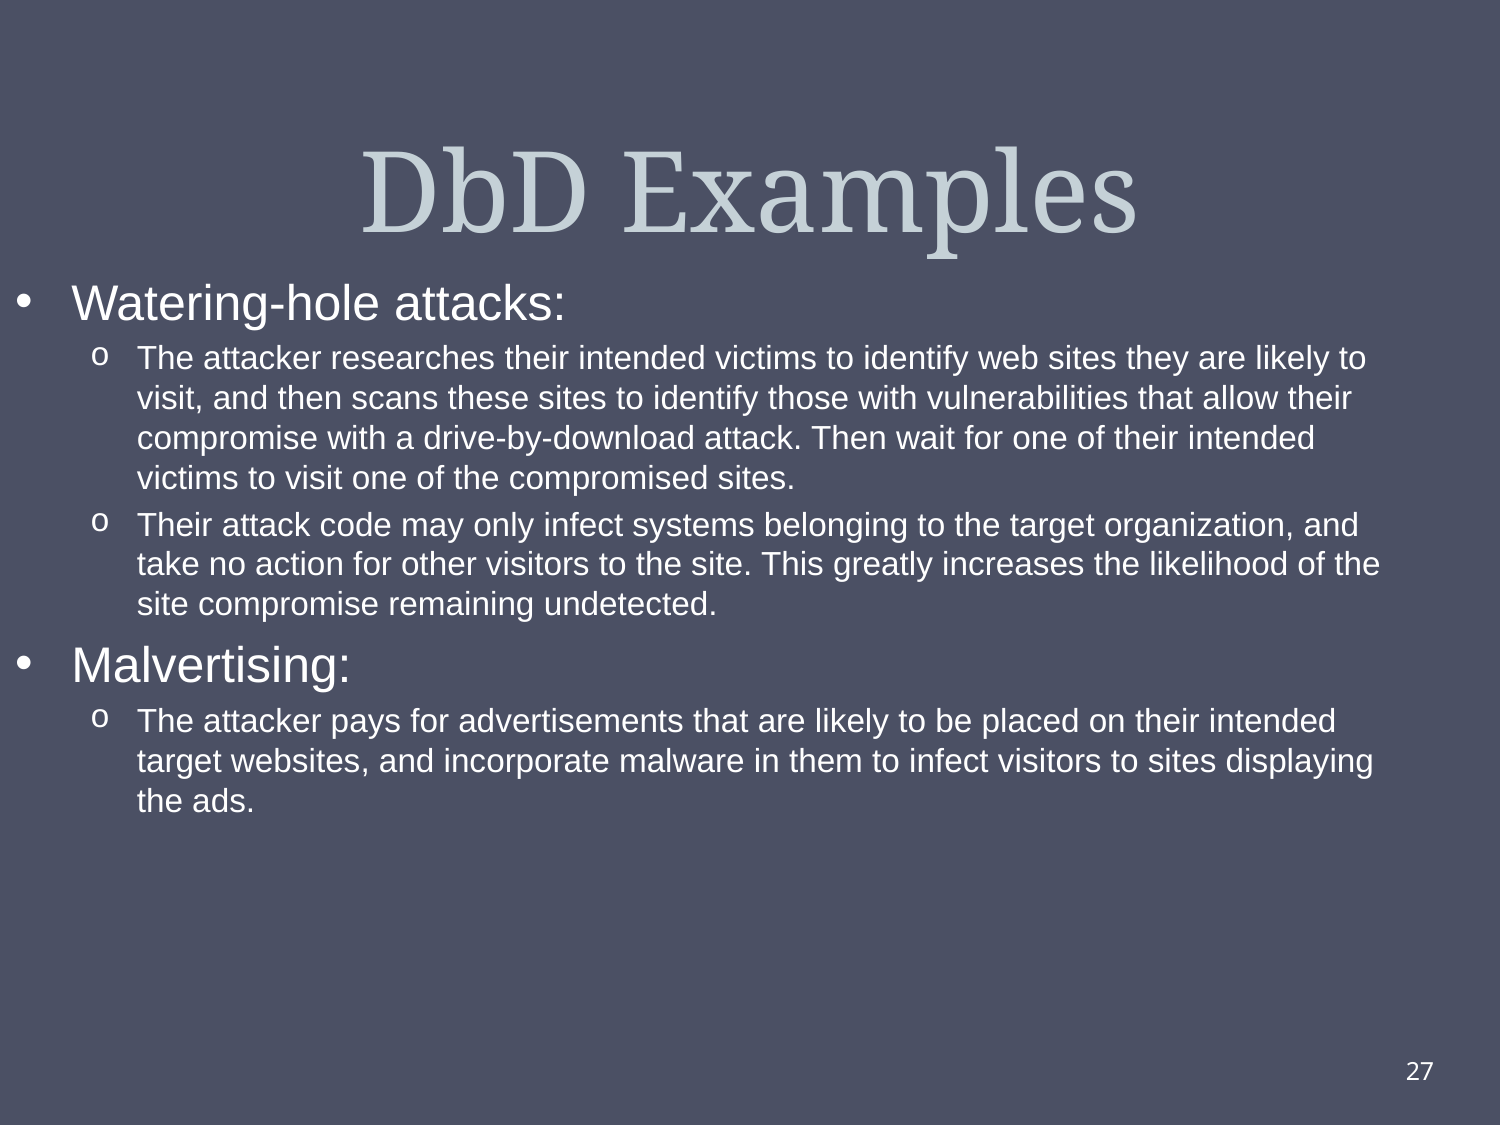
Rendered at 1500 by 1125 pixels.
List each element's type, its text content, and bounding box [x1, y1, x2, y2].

slide_number 27 [1401, 1042, 1494, 1103]
list Watering-hole attacks: The attacker researches their intended victims to identify web sites they are likely to visit, and then scans these sites to identify those with vulnerabilities that allow their compromise with a drive-by-download attack. Then wait for one of their intended victims to visit one of the compromised sites. Their attack code may only infect systems belonging to the target organization, and take no action for other visitors to the site. This greatly increases the likelihood of the site compromise remaining undetected. Malvertising: The attacker pays for advertisements that are likely to be placed on their intended target websites, and incorporate malware in them to infect visitors to sites displaying the ads. [0, 262, 1425, 1083]
title DbD Examples [75, 0, 1425, 262]
